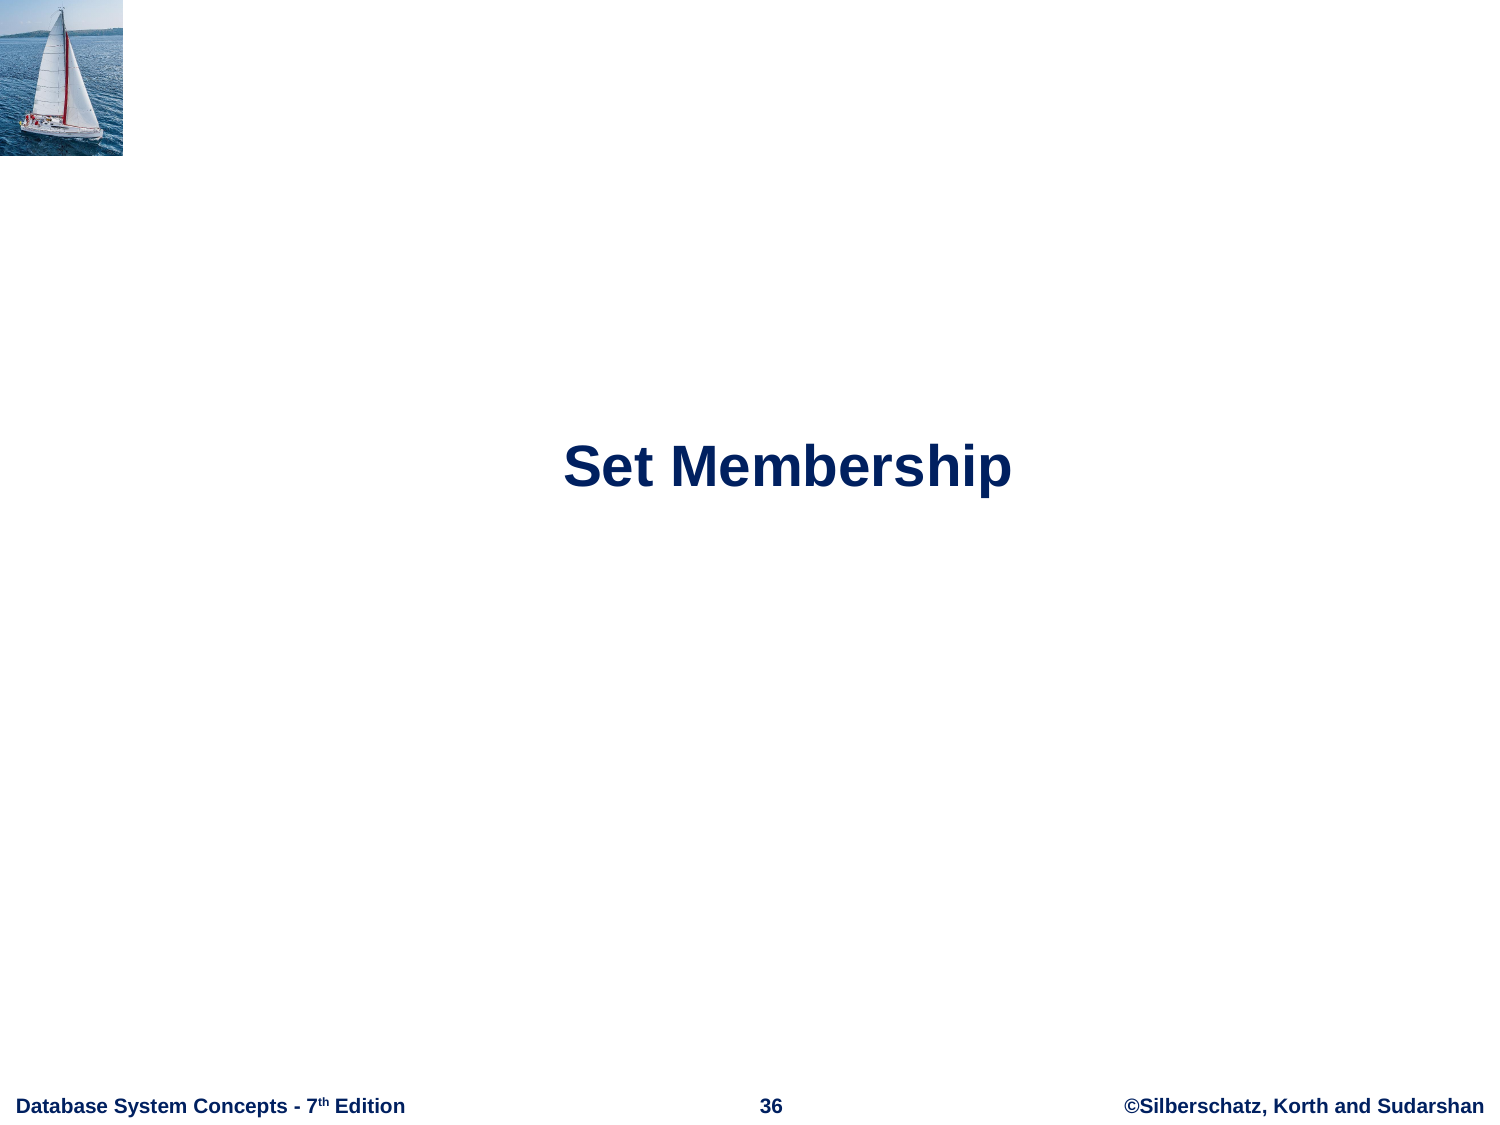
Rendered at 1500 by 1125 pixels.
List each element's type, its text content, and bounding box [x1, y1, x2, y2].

title Set Membership [125, 404, 1452, 506]
picture [0, 0, 123, 156]
